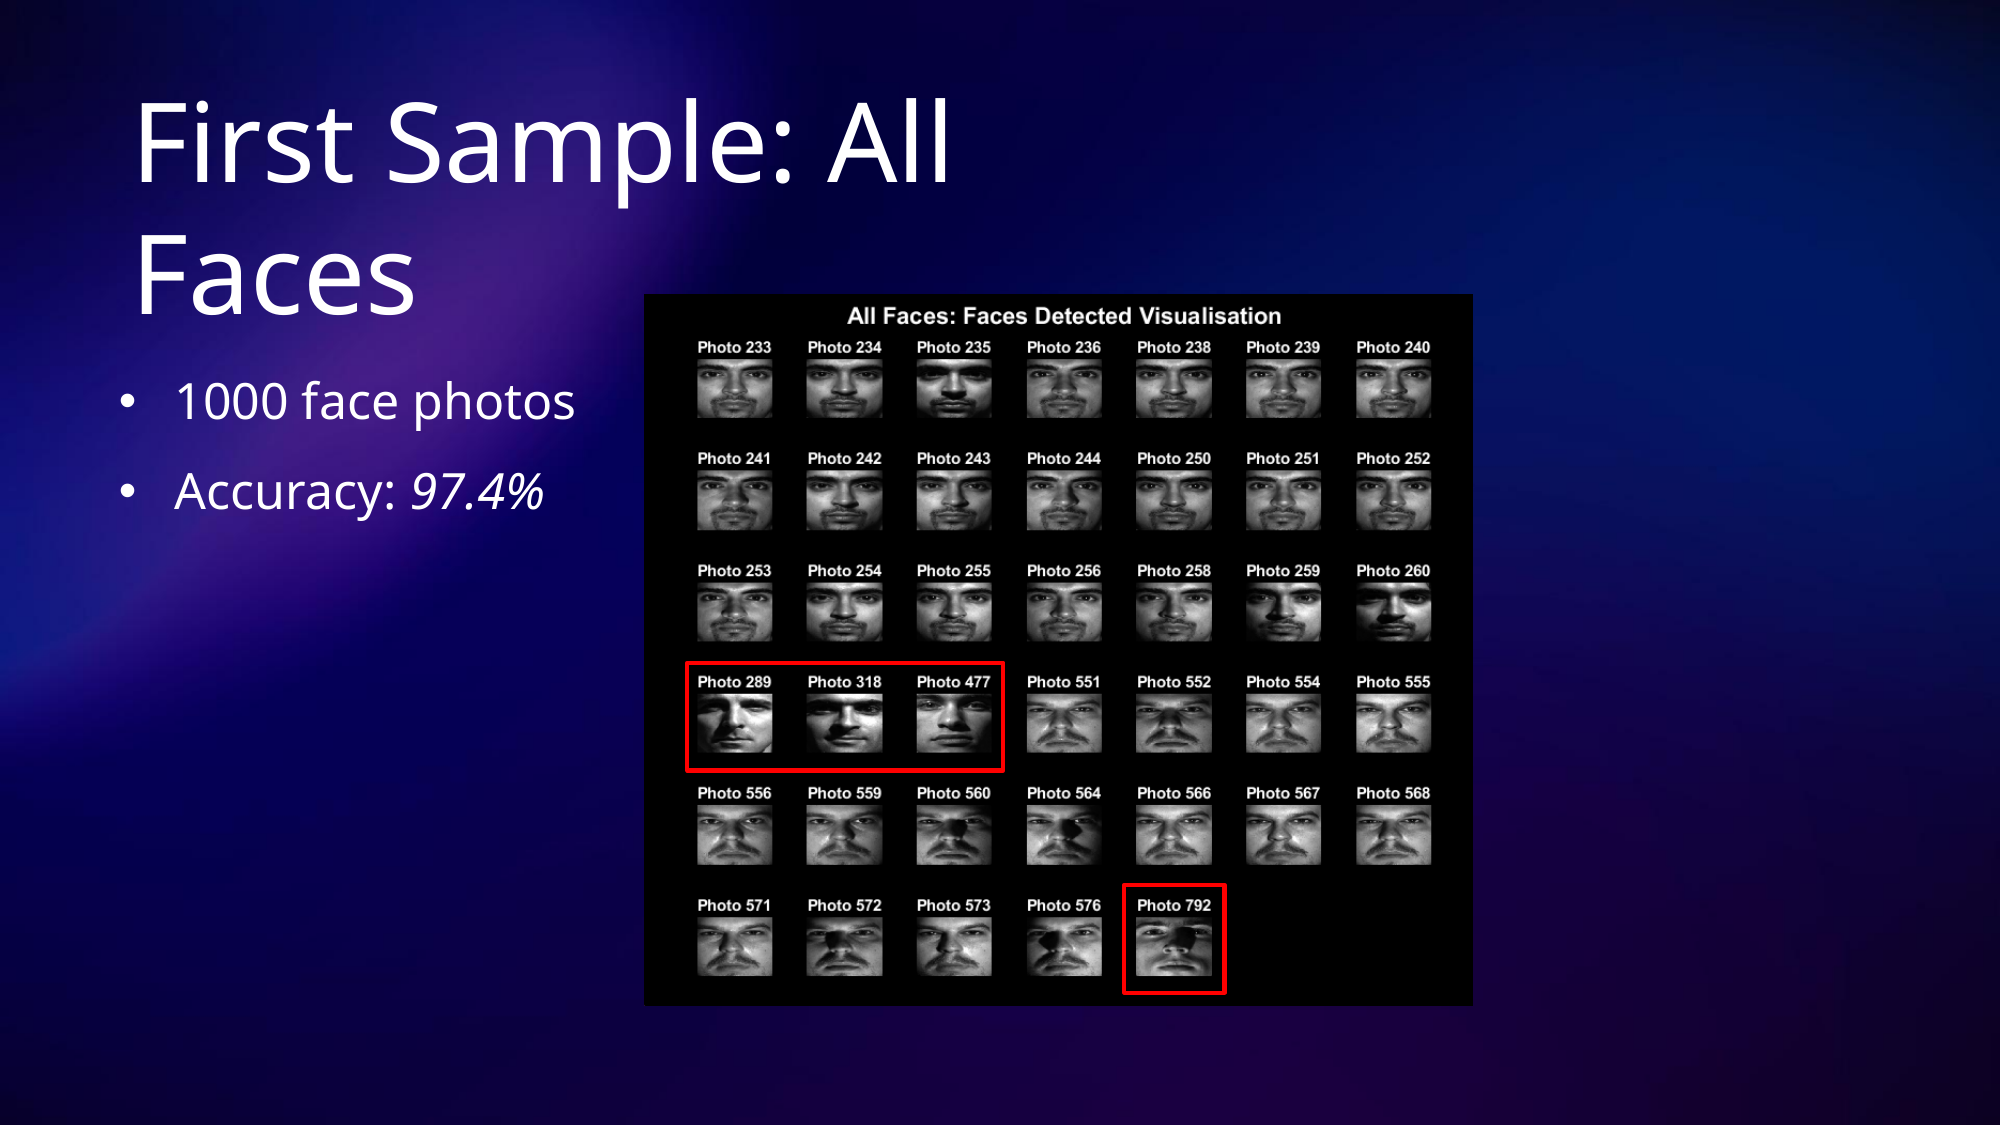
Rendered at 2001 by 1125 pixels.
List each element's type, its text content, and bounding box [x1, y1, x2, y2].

text_box 1000 face photos Accuracy: 97.4% [78, 324, 639, 915]
title First Sample: All Faces [116, 56, 1284, 267]
picture [0, 0, 2000, 1125]
